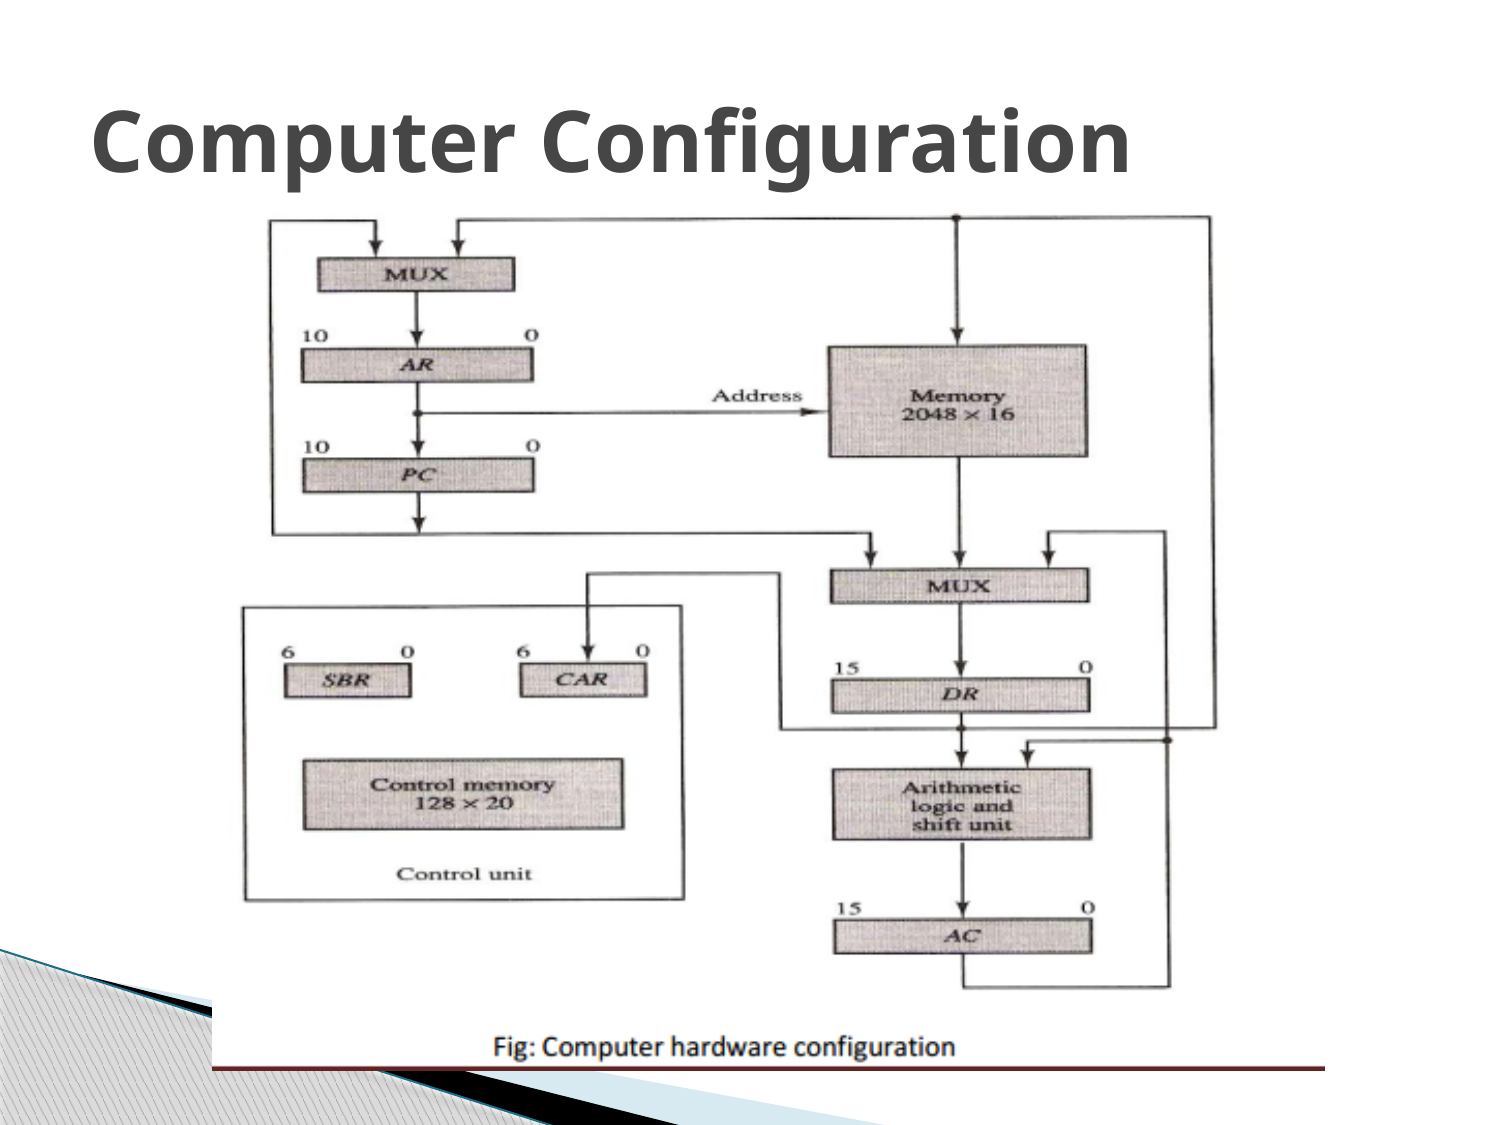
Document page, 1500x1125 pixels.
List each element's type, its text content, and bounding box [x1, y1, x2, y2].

title Computer Configuration [75, 45, 1425, 233]
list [212, 187, 1326, 1071]
